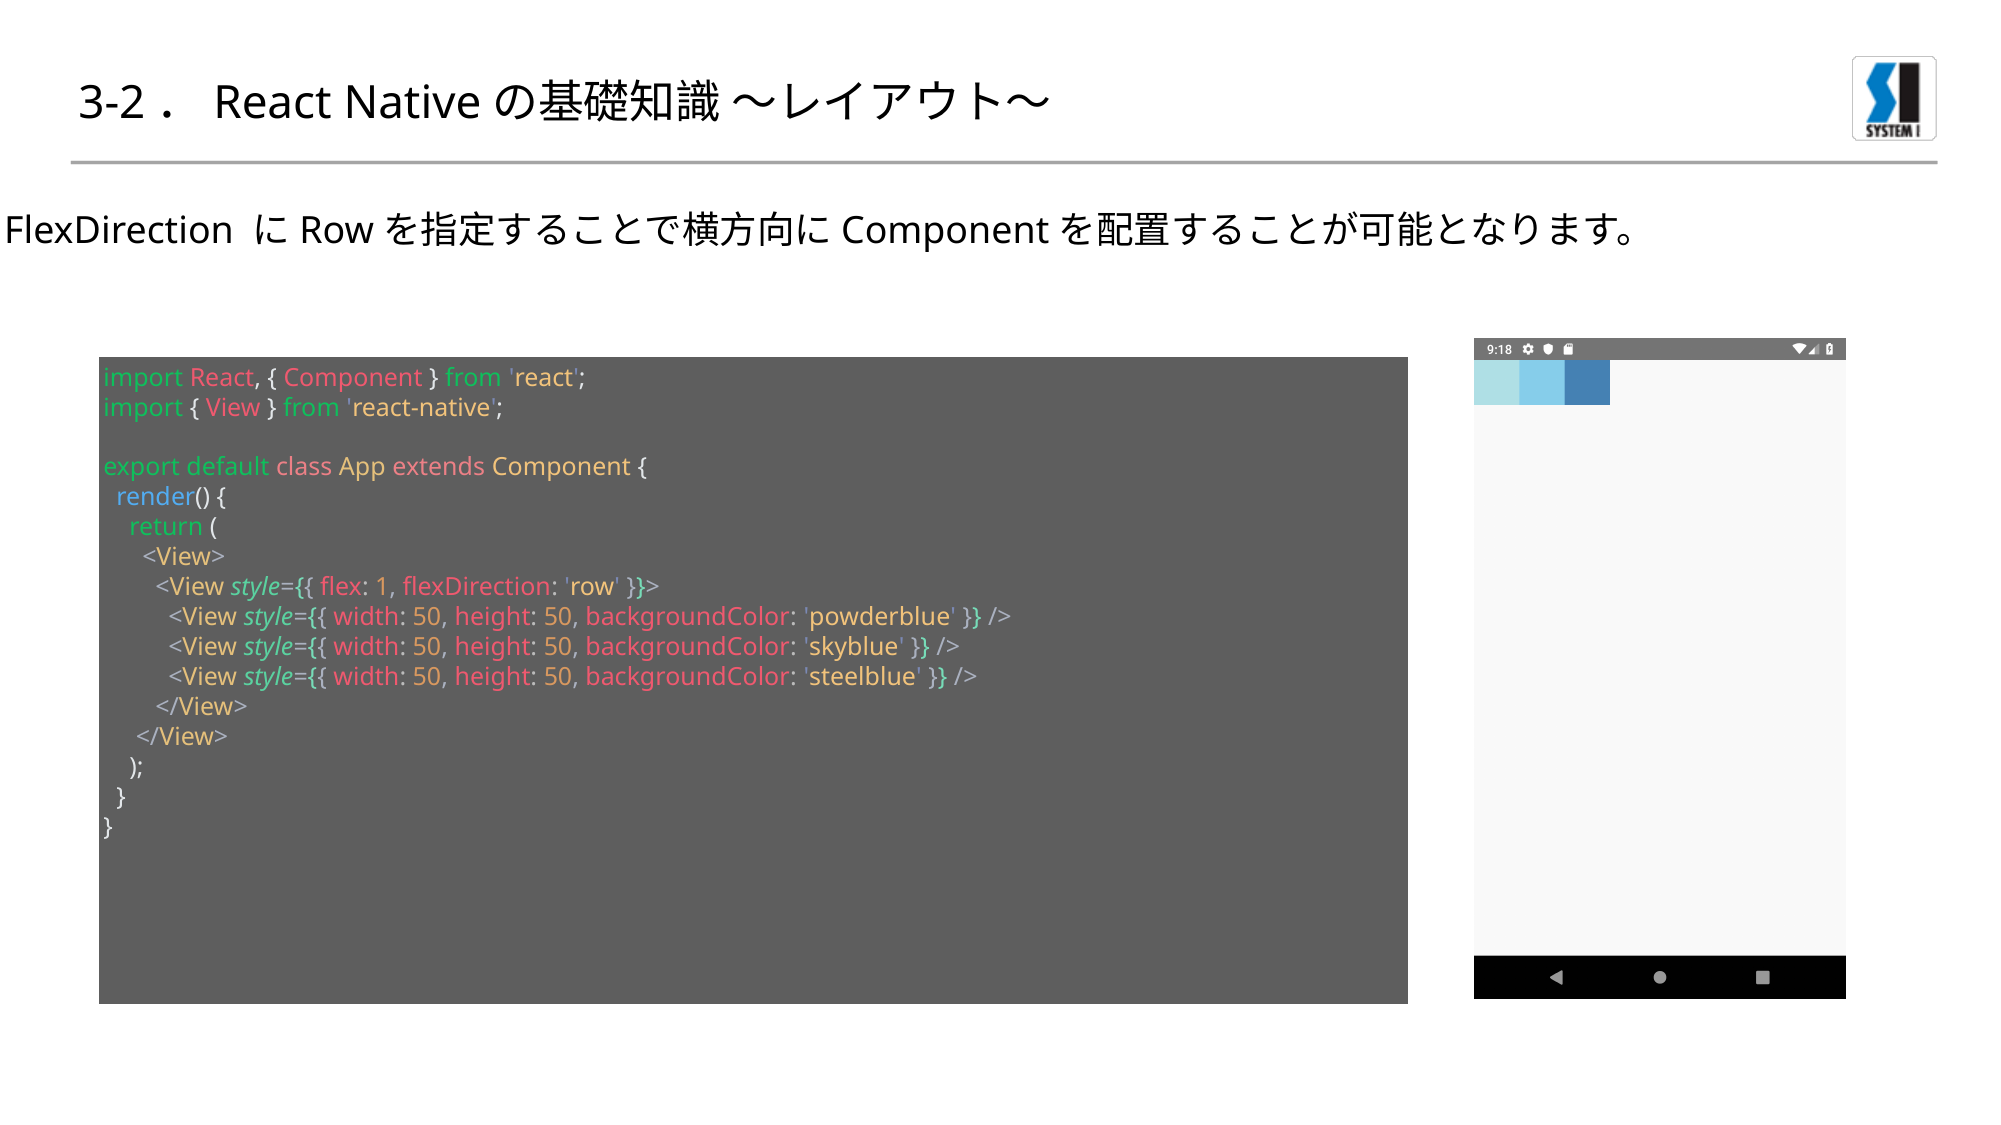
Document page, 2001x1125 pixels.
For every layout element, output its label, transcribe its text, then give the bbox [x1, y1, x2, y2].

text_box import React, { Component } from 'react'; import { View } from 'react-native'; export default class App extends Component { render() { return ( <View> <View style={{ flex: 1, flexDirection: 'row' }}> <View style={{ width: 50, height: 50, backgroundColor: 'powderblue' }} /> <View style={{ width: 50, height: 50, backgroundColor: 'skyblue' }} /> <View style={{ width: 50, height: 50, backgroundColor: 'steelblue' }} /> </View> </View> ); } } [95, 353, 1412, 1008]
picture [1474, 338, 1846, 999]
title 3-2．React Nativeの基礎知識 ～レイアウト～ [70, 55, 1797, 145]
picture [1851, 55, 1938, 142]
text_box FlexDirection にRowを指定することで横方向にComponentを配置することが可能となります。 [0, 198, 1662, 259]
